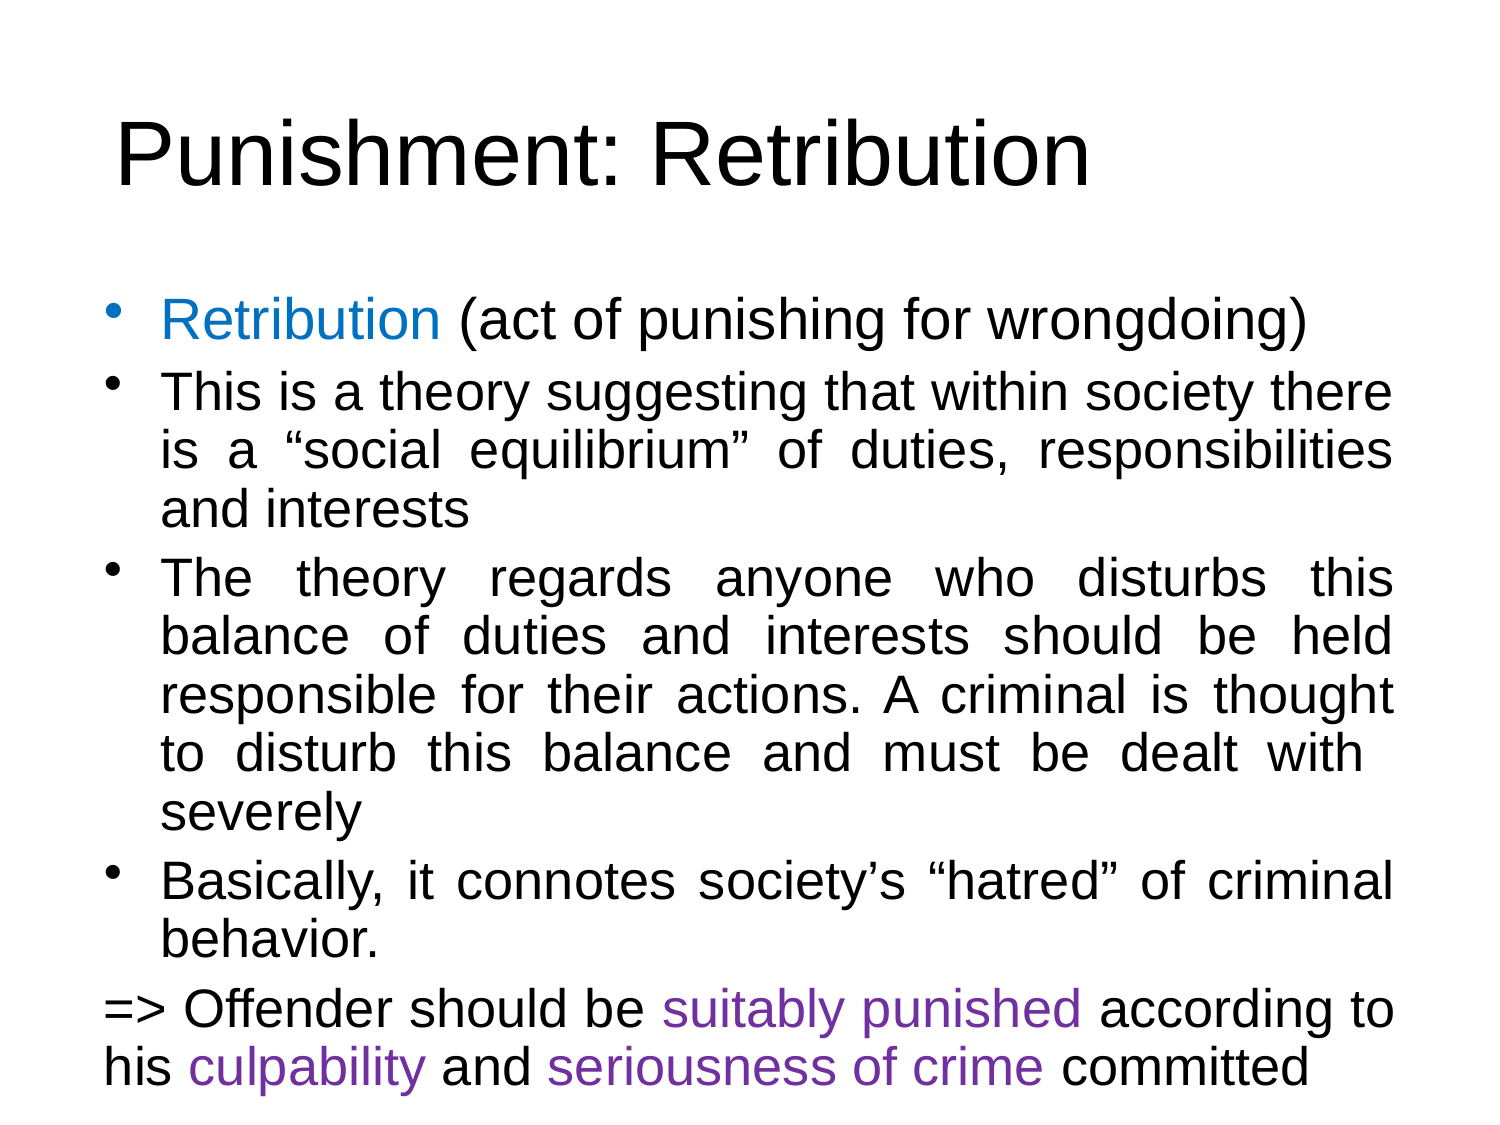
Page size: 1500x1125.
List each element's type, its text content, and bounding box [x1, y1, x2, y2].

list Retribution (act of punishing for wrongdoing) This is a theory suggesting that within society there is a “social equilibrium” of duties, responsibilities and interests The theory regards anyone who disturbs this balance of duties and interests should be held responsible for their actions. A criminal is thought to disturb this balance and must be dealt with severely Basically, it connotes society’s “hatred” of criminal behavior. => Offender should be suitably punished according to his culpability and seriousness of crime committed [88, 282, 1411, 958]
title Punishment: Retribution [0, 55, 1242, 243]
